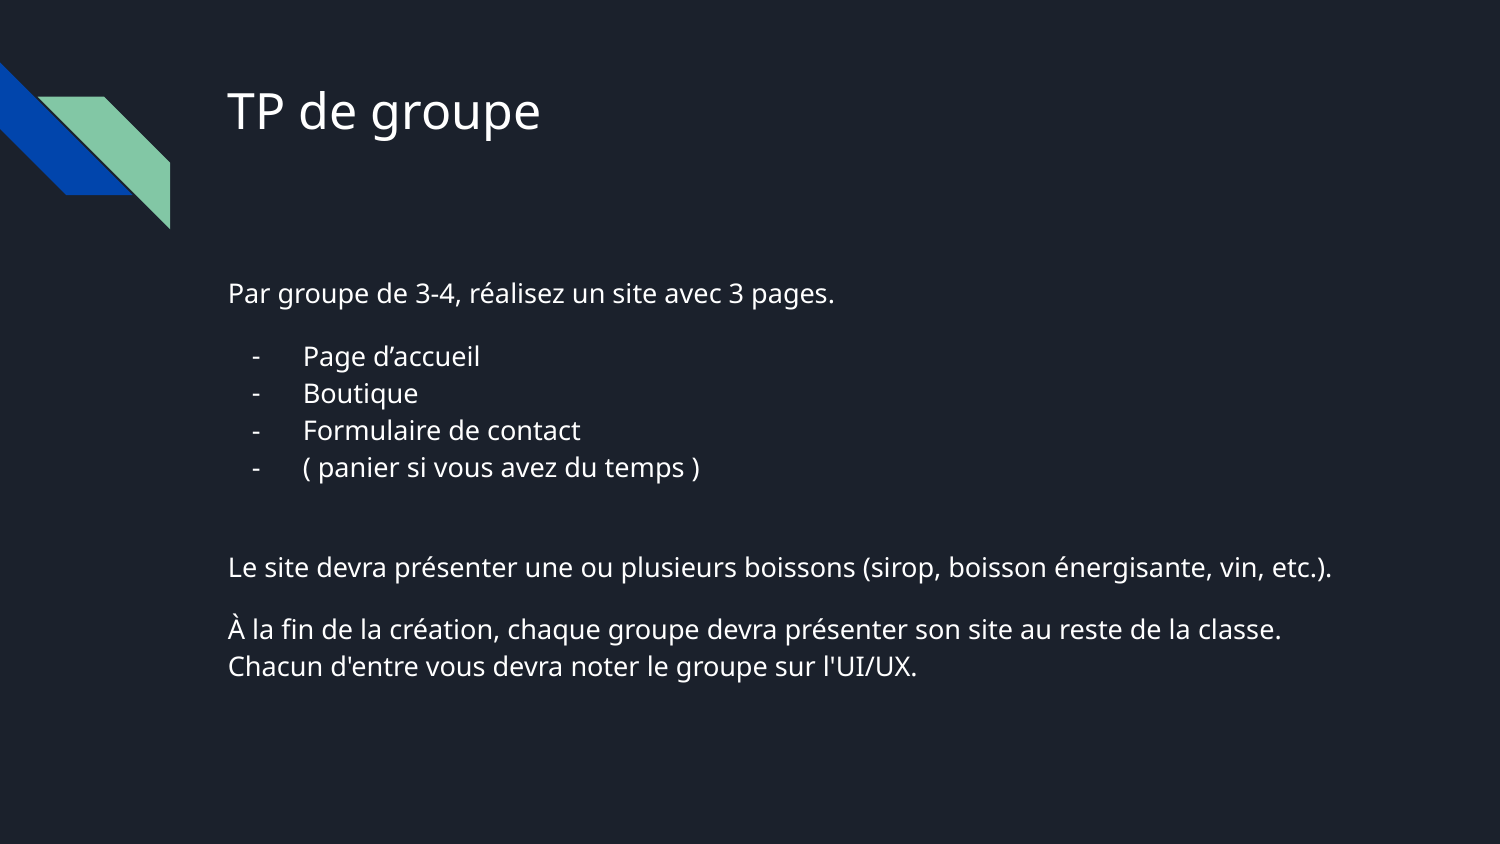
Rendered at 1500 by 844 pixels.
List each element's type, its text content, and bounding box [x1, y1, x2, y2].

list Par groupe de 3-4, réalisez un site avec 3 pages. Page d’accueil Boutique Formulaire de contact ( panier si vous avez du temps ) Le site devra présenter une ou plusieurs boissons (sirop, boisson énergisante, vin, etc.). À la fin de la création, chaque groupe devra présenter son site au reste de la classe. Chacun d'entre vous devra noter le groupe sur l'UI/UX. [212, 257, 1368, 735]
title TP de groupe [212, 64, 1368, 215]
